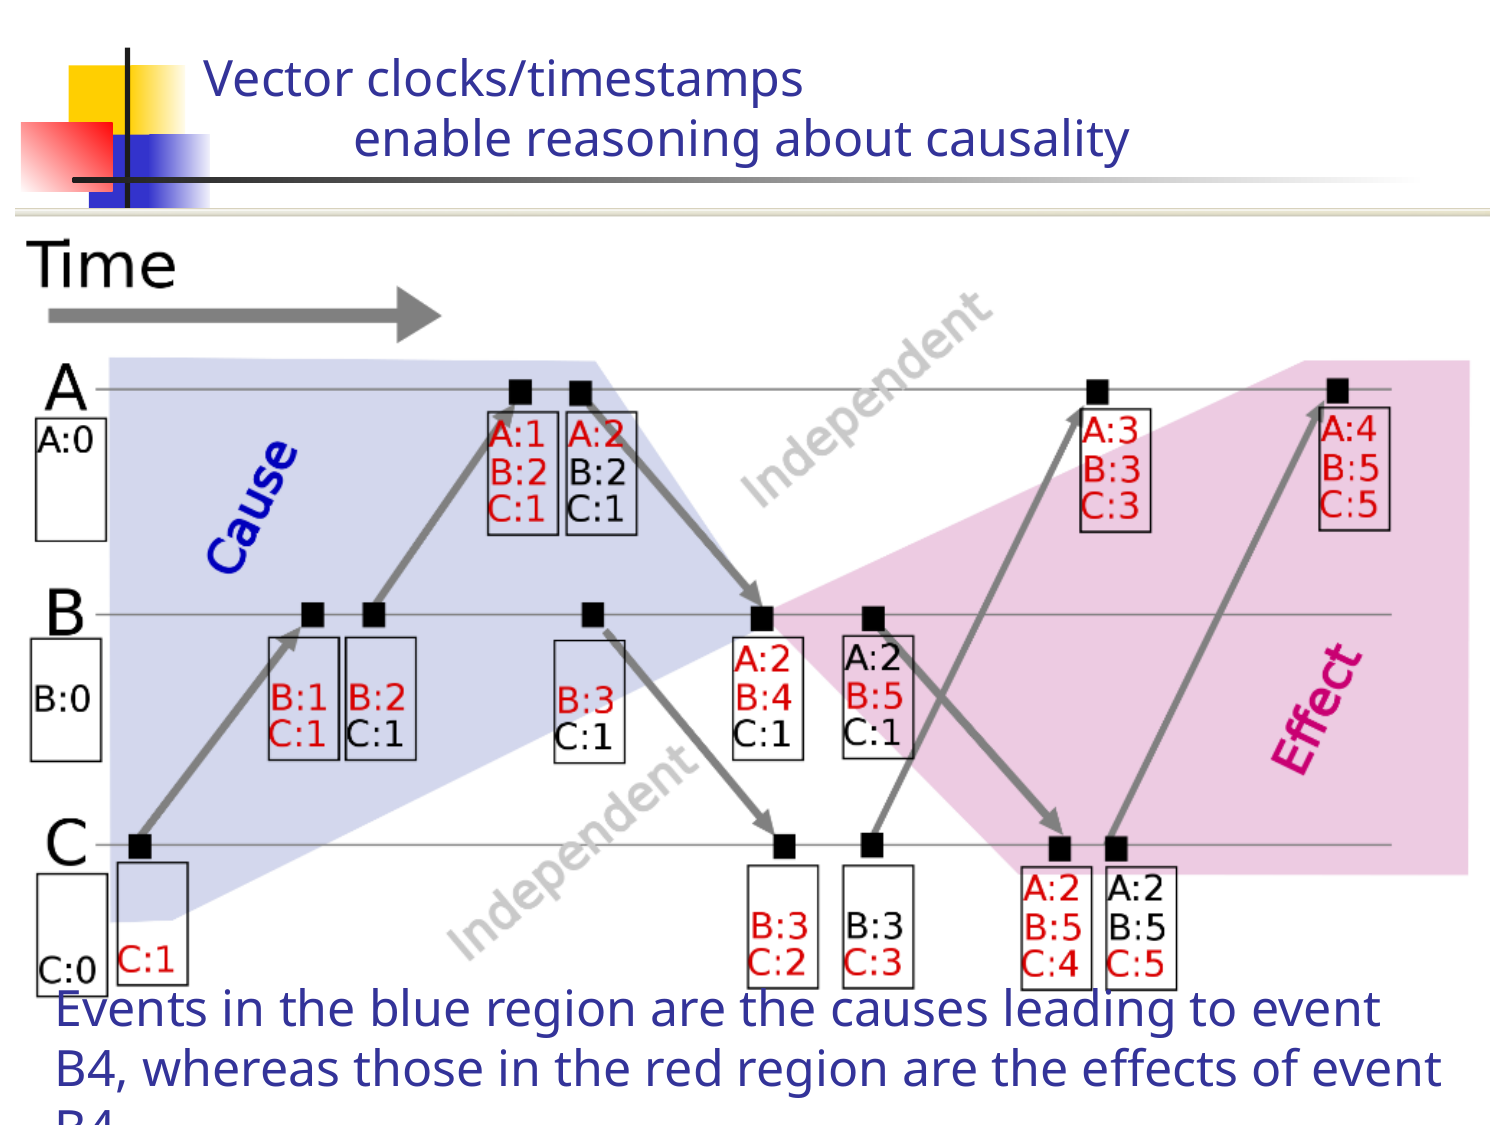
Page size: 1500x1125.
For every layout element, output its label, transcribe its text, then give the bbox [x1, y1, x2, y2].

title Vector clocks/timestamps enable reasoning about causality [188, 35, 1468, 175]
picture [15, 208, 1490, 1125]
